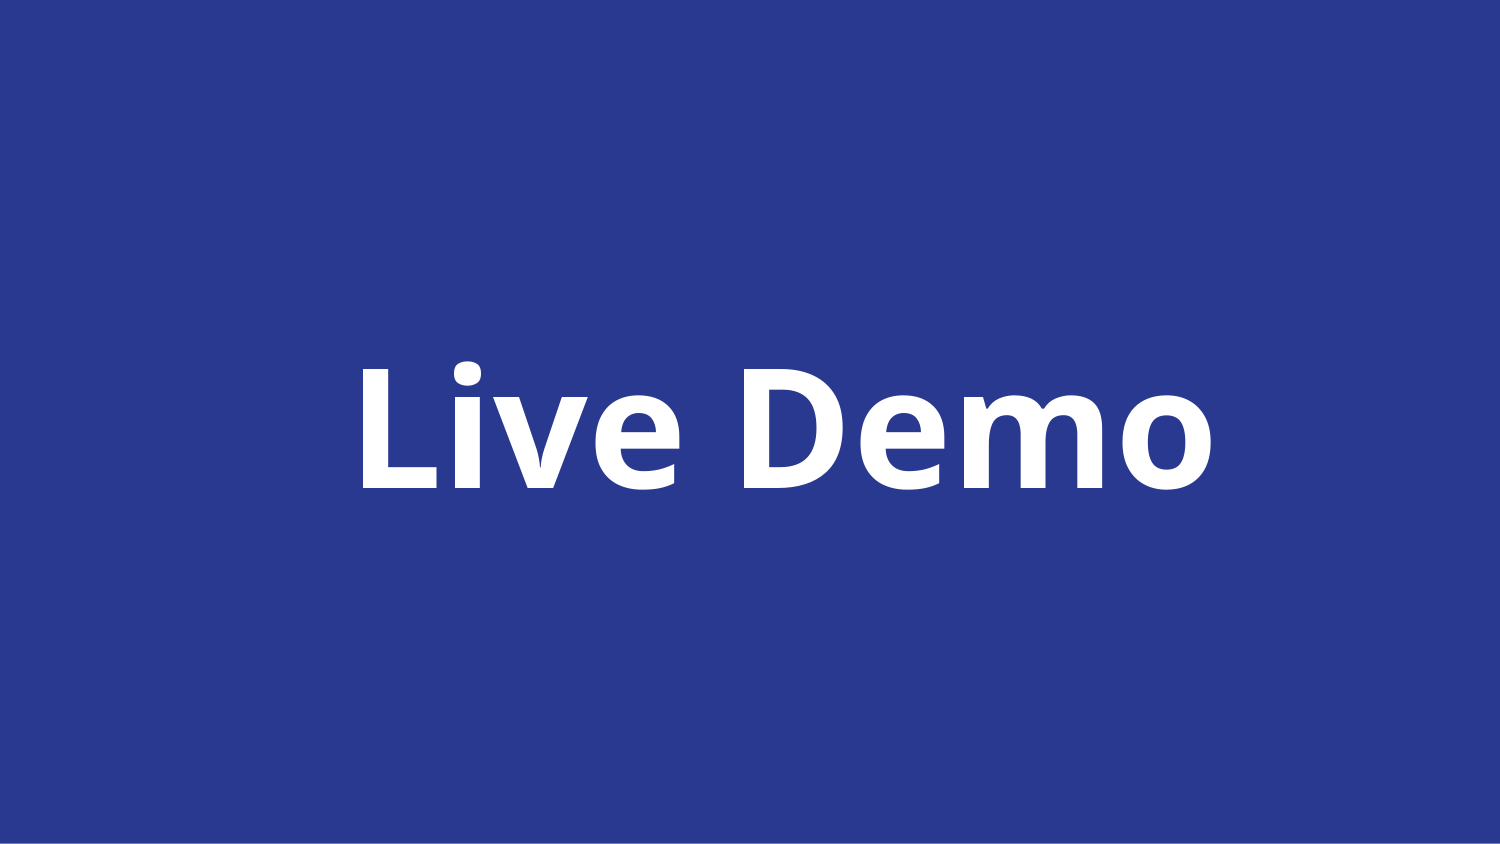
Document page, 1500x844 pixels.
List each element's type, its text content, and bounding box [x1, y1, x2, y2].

title Live Demo [108, 88, 1392, 755]
